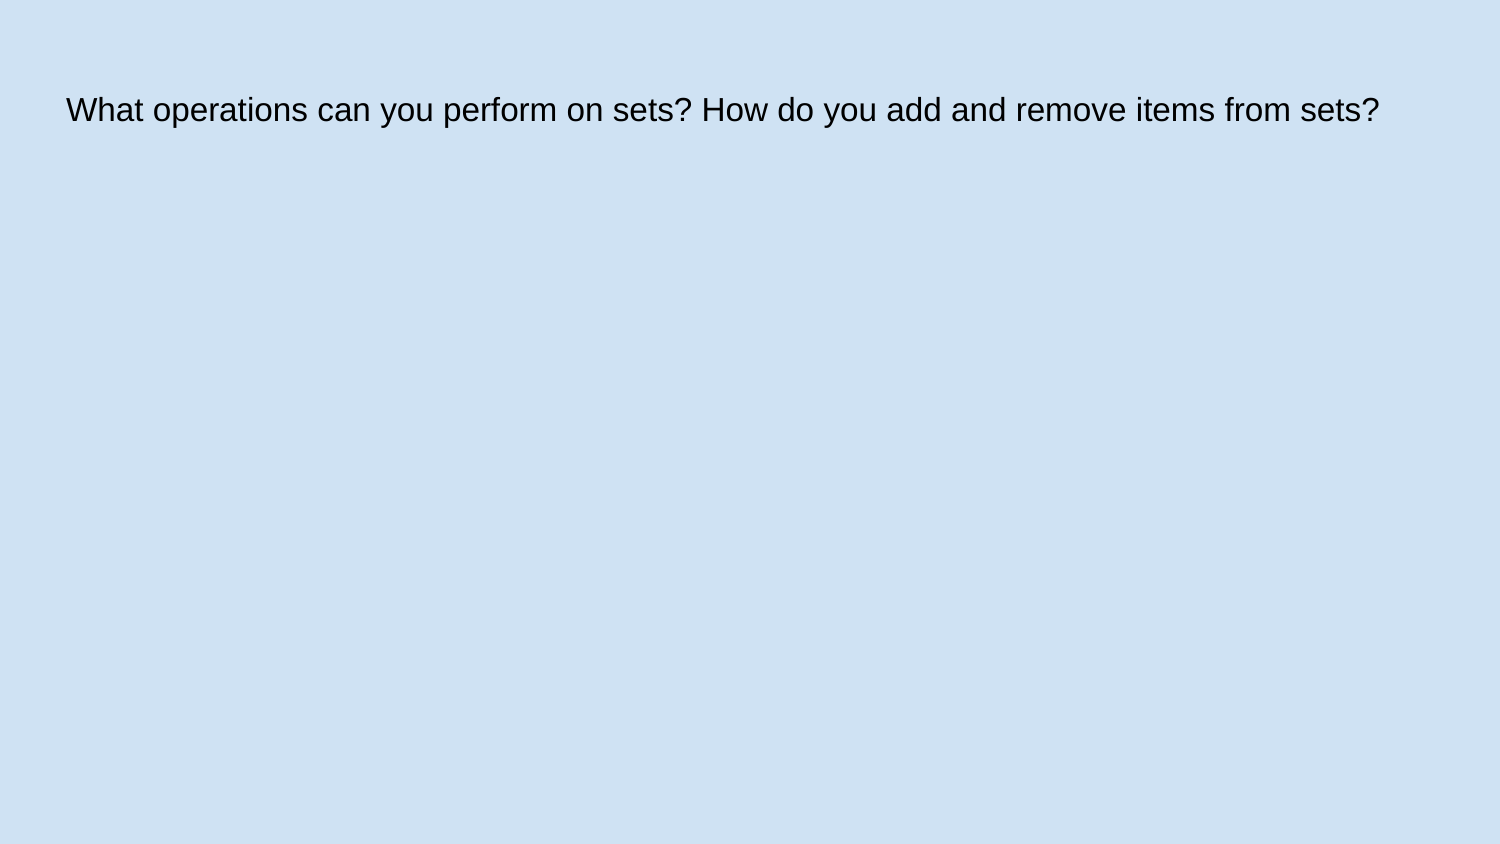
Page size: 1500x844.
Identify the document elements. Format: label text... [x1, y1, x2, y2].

title What operations can you perform on sets? How do you add and remove items from sets? [51, 72, 1449, 167]
